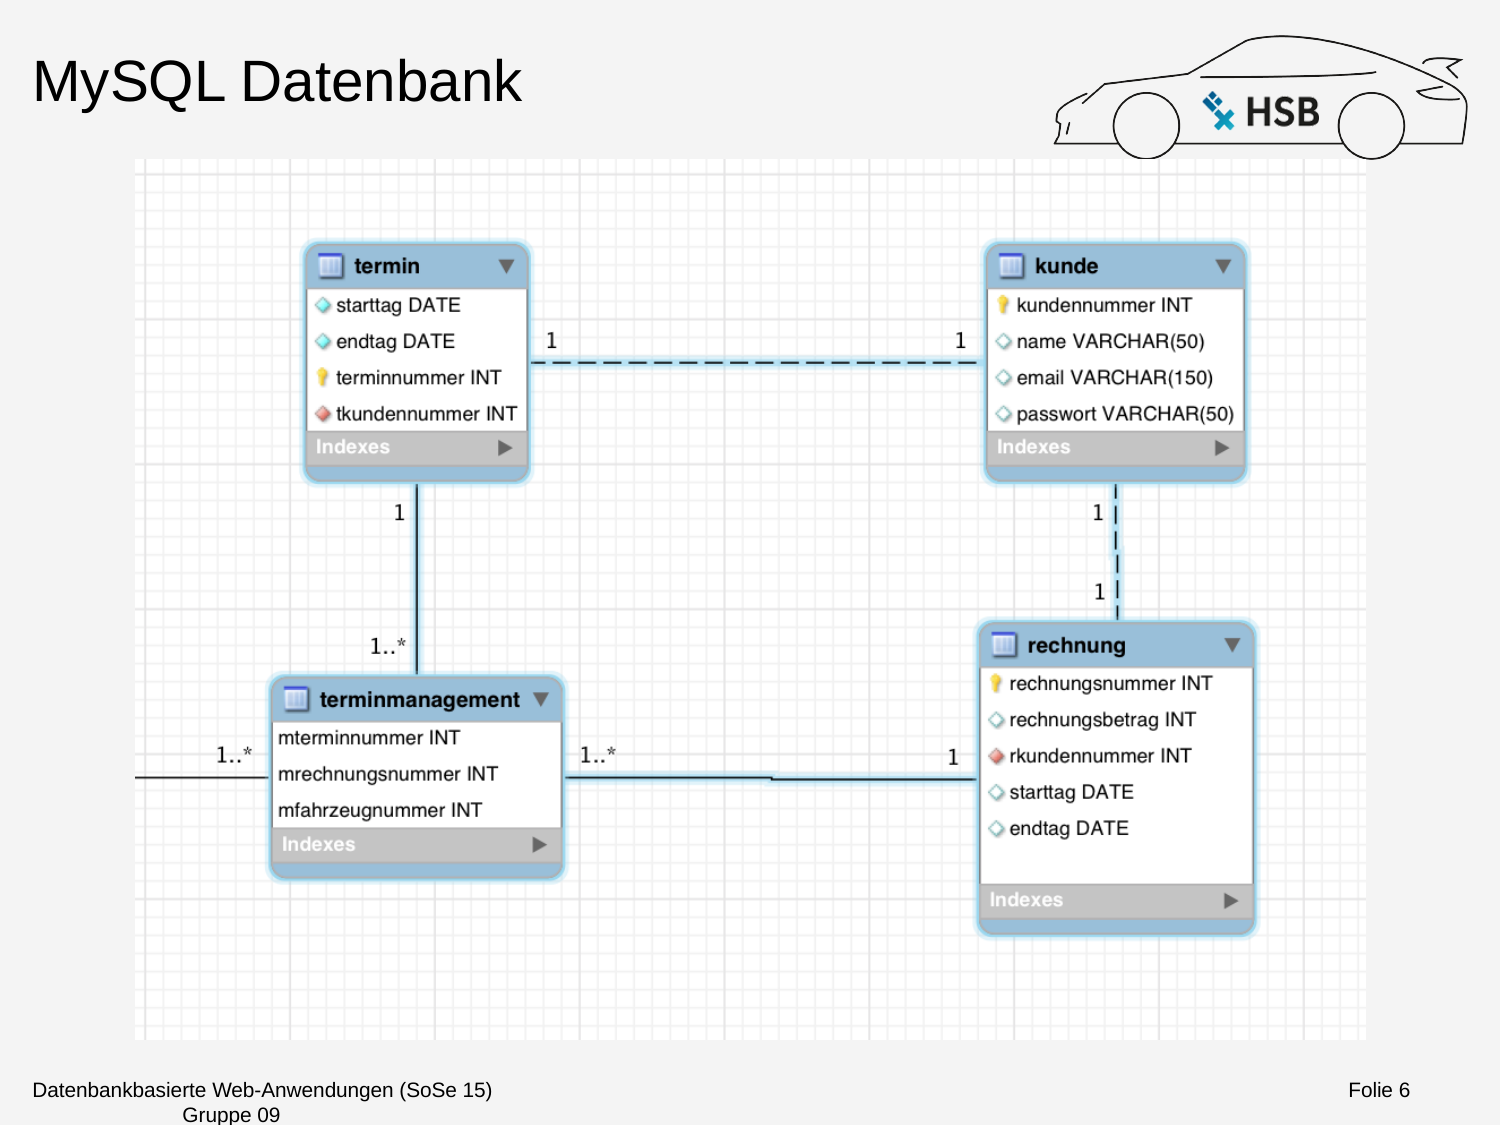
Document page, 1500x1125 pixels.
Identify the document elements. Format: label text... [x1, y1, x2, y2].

text_box Folie 6 [1333, 1069, 1500, 1109]
picture [134, 35, 1468, 1040]
text_box Datenbankbasierte Web-Anwendungen (SoSe 15) Gruppe 09 [17, 1069, 847, 1125]
text_box MySQL Datenbank [17, 35, 968, 121]
